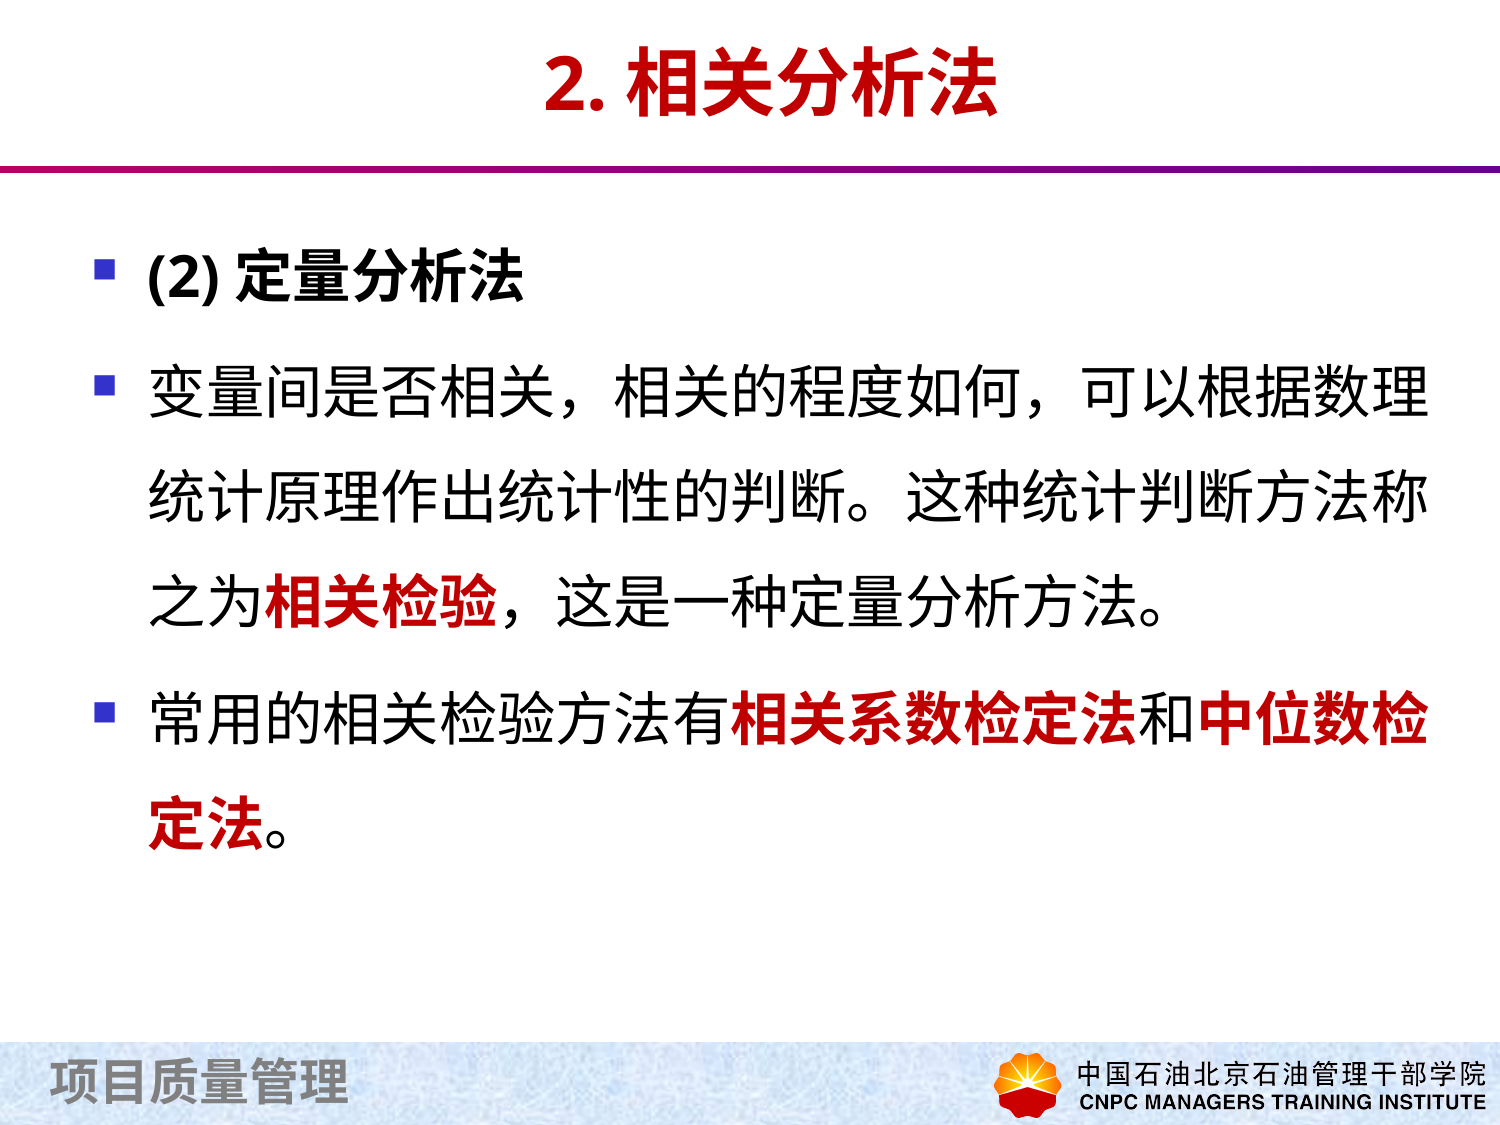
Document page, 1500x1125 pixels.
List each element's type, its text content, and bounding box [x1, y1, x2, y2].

picture [0, 1042, 1500, 1125]
list (2)定量分析法 变量间是否相关，相关的程度如何，可以根据数理统计原理作出统计性的判断。这种统计判断方法称之为相关检验，这是一种定量分析方法。 常用的相关检验方法有相关系数检定法和中位数检定法。 [76, 196, 1470, 1007]
title 2.相关分析法 [76, 0, 1468, 162]
